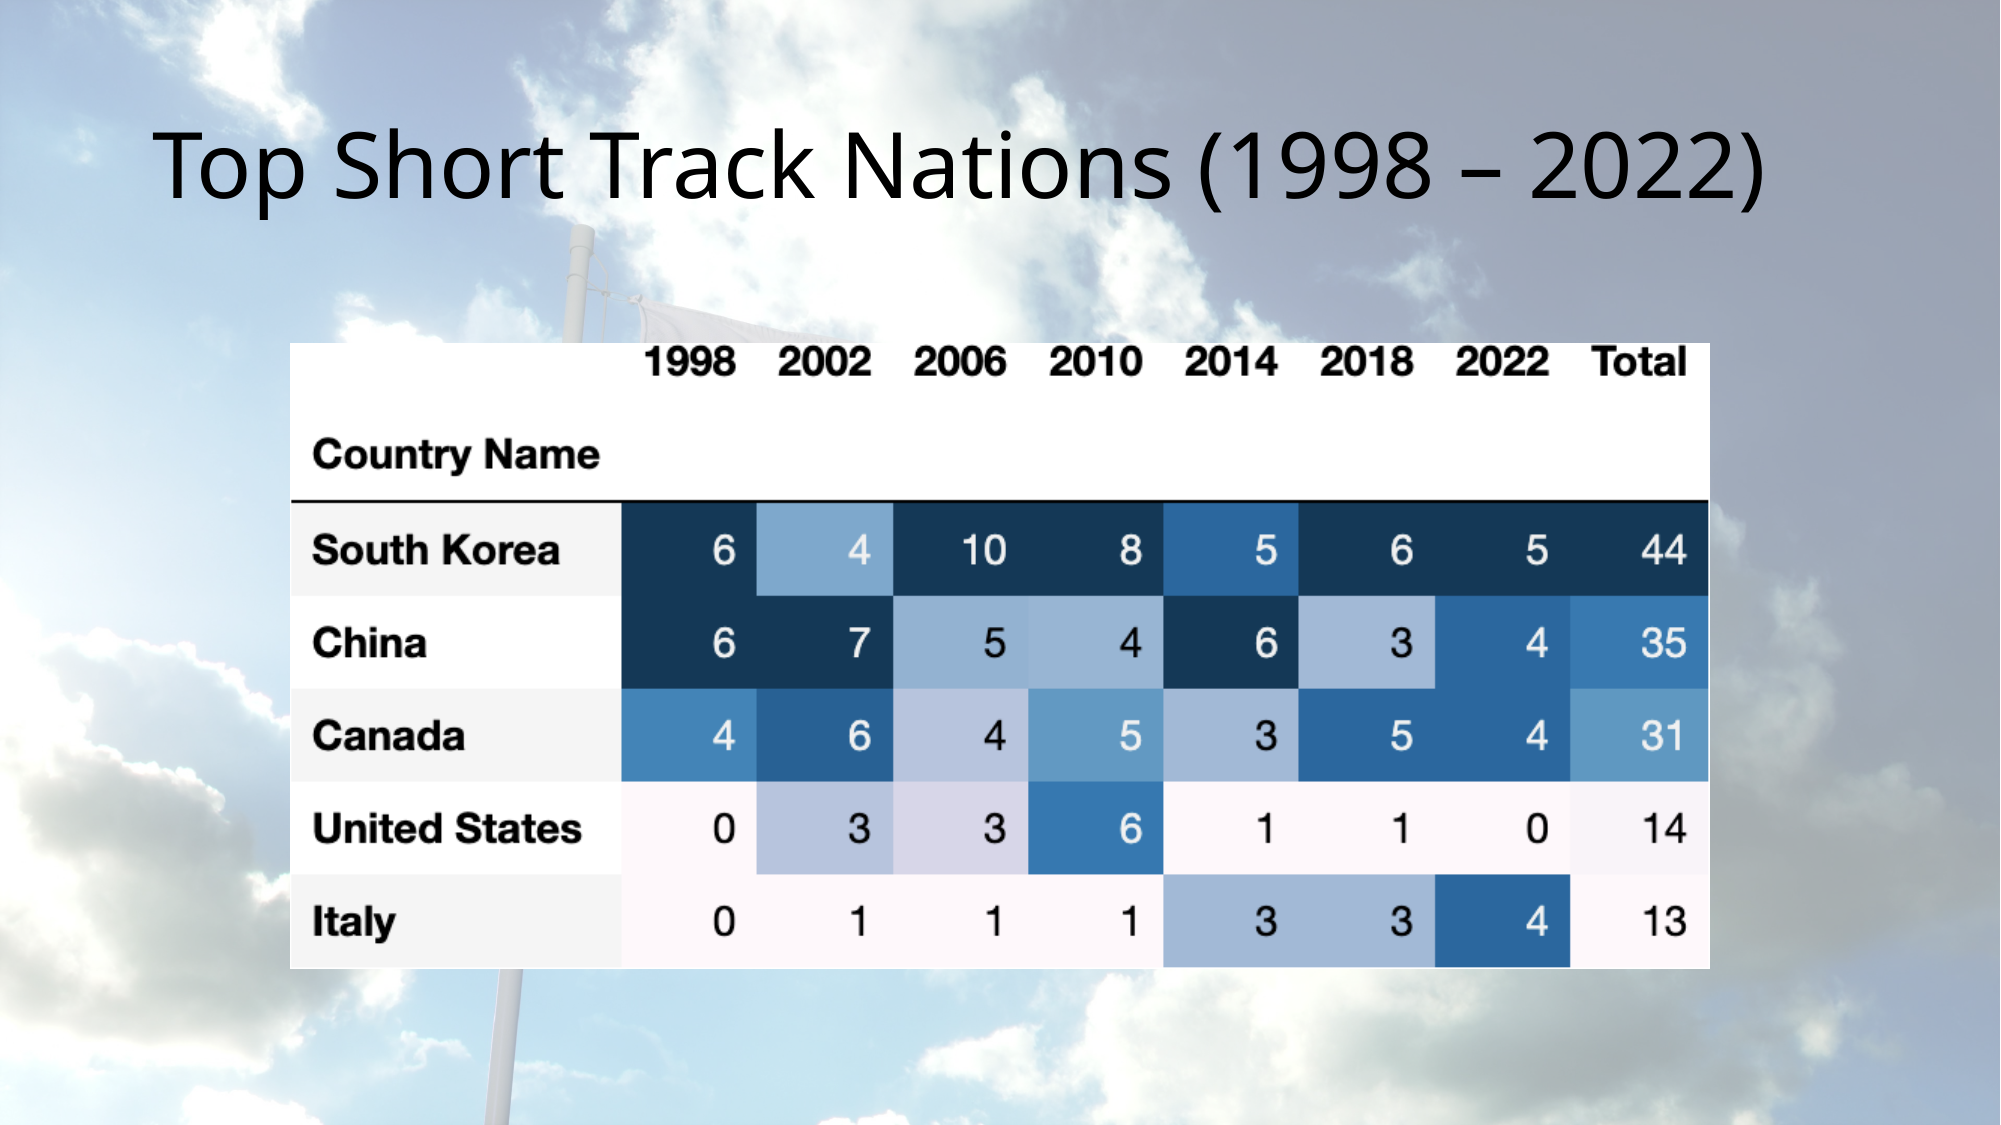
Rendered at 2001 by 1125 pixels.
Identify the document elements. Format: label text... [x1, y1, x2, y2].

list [290, 343, 1710, 969]
title Top Short Track Nations (1998 – 2022) [137, 59, 1863, 278]
